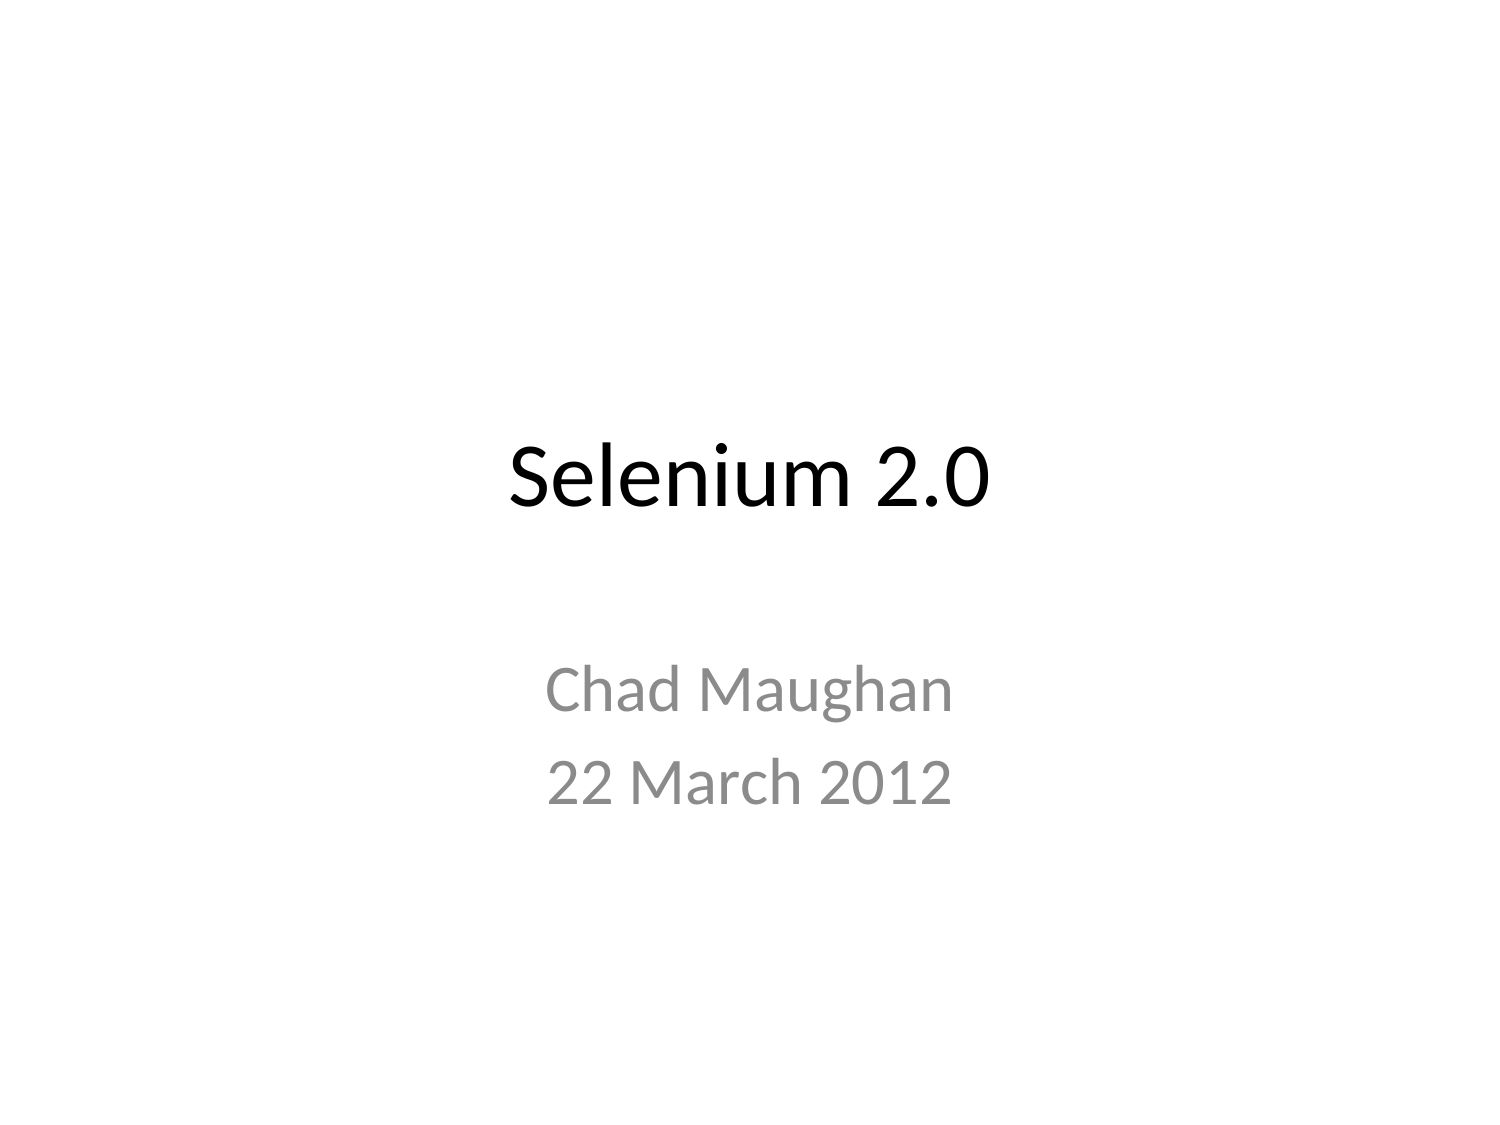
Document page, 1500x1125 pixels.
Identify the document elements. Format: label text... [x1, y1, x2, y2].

subtitle Chad Maughan 22 March 2012 [225, 637, 1275, 925]
title Selenium 2.0 [112, 349, 1388, 591]
